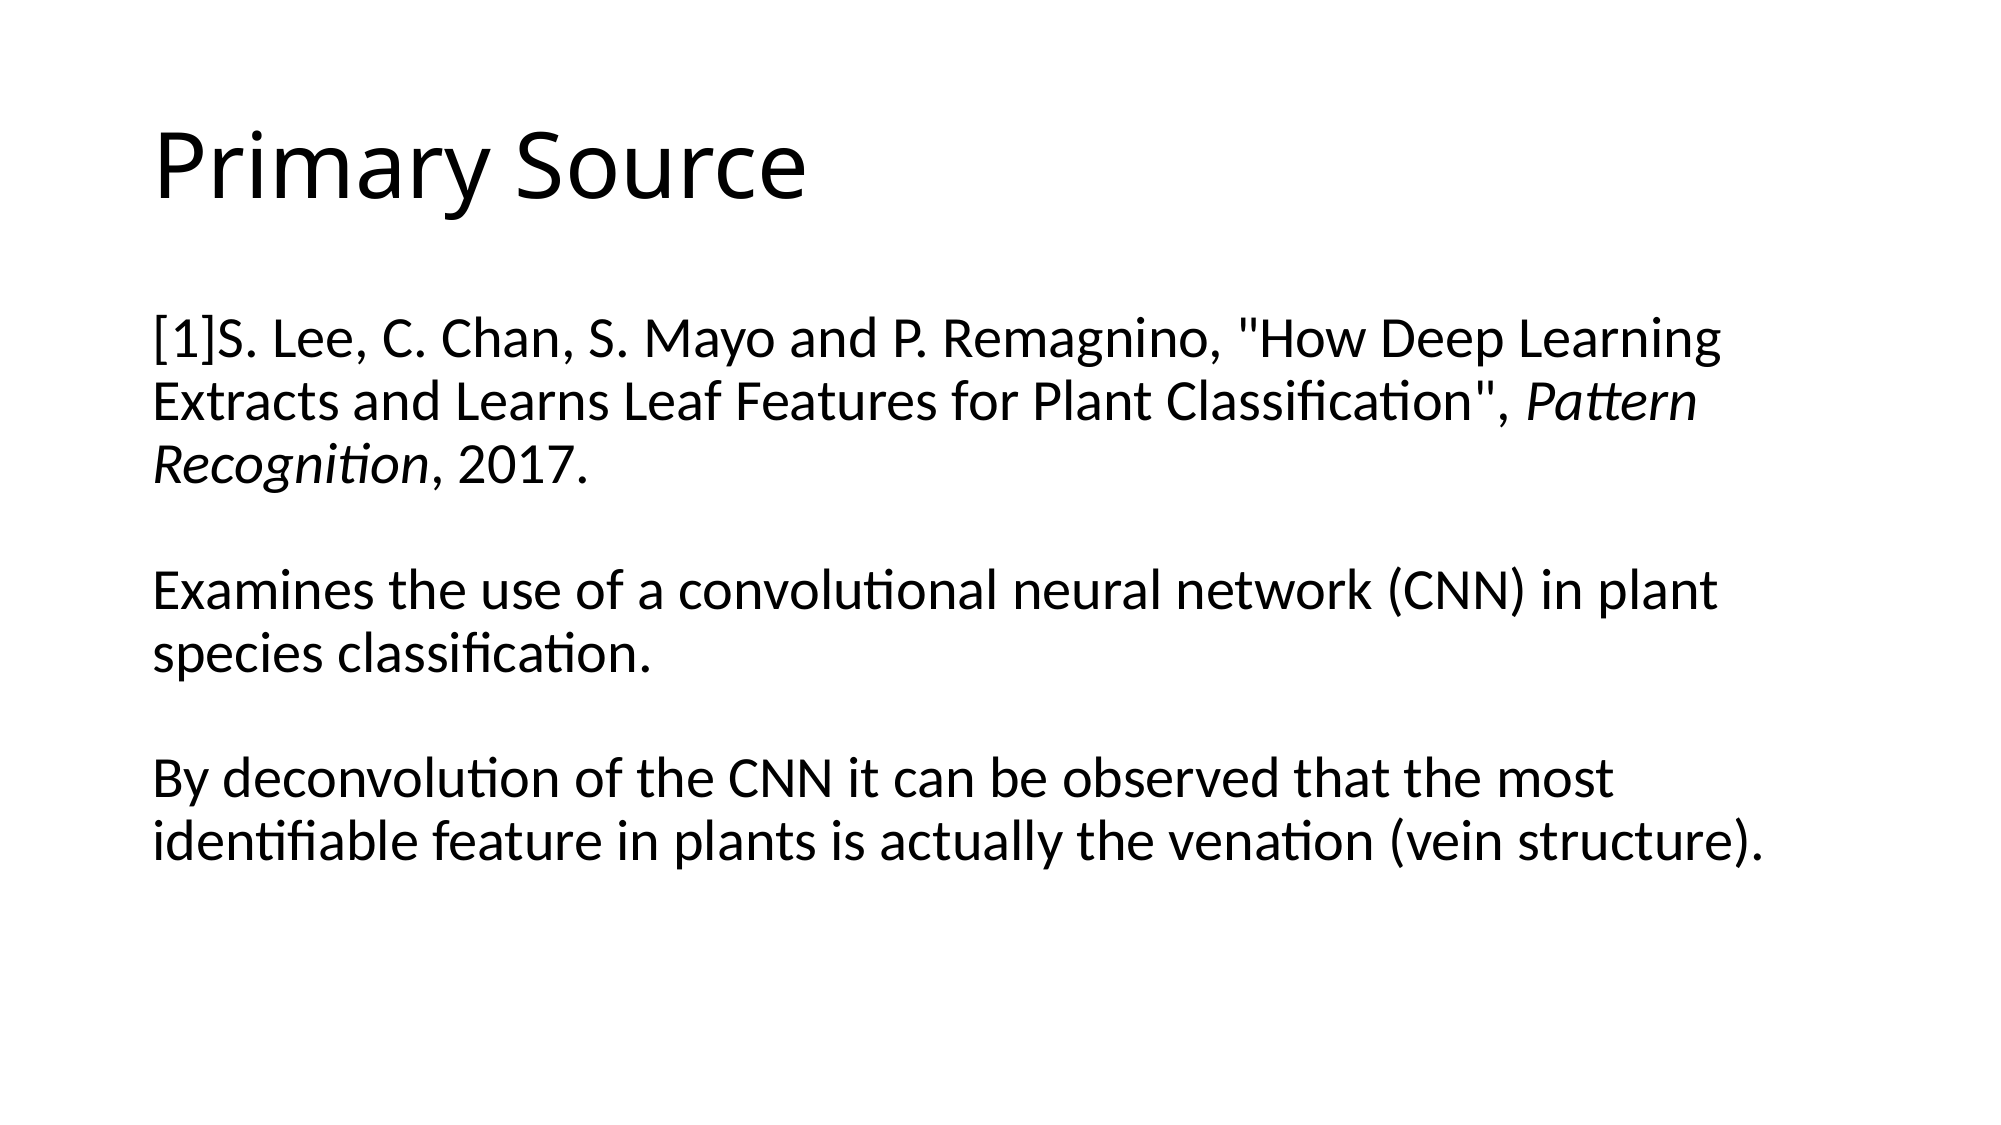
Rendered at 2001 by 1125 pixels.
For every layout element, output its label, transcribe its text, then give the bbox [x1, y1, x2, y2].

title Primary Source [137, 59, 1863, 278]
list [1]S. Lee, C. Chan, S. Mayo and P. Remagnino, "How Deep Learning Extracts and Learns Leaf Features for Plant Classification", Pattern Recognition, 2017. Examines the use of a convolutional neural network (CNN) in plant species classification. By deconvolution of the CNN it can be observed that the most identifiable feature in plants is actually the venation (vein structure). [137, 299, 1863, 1014]
